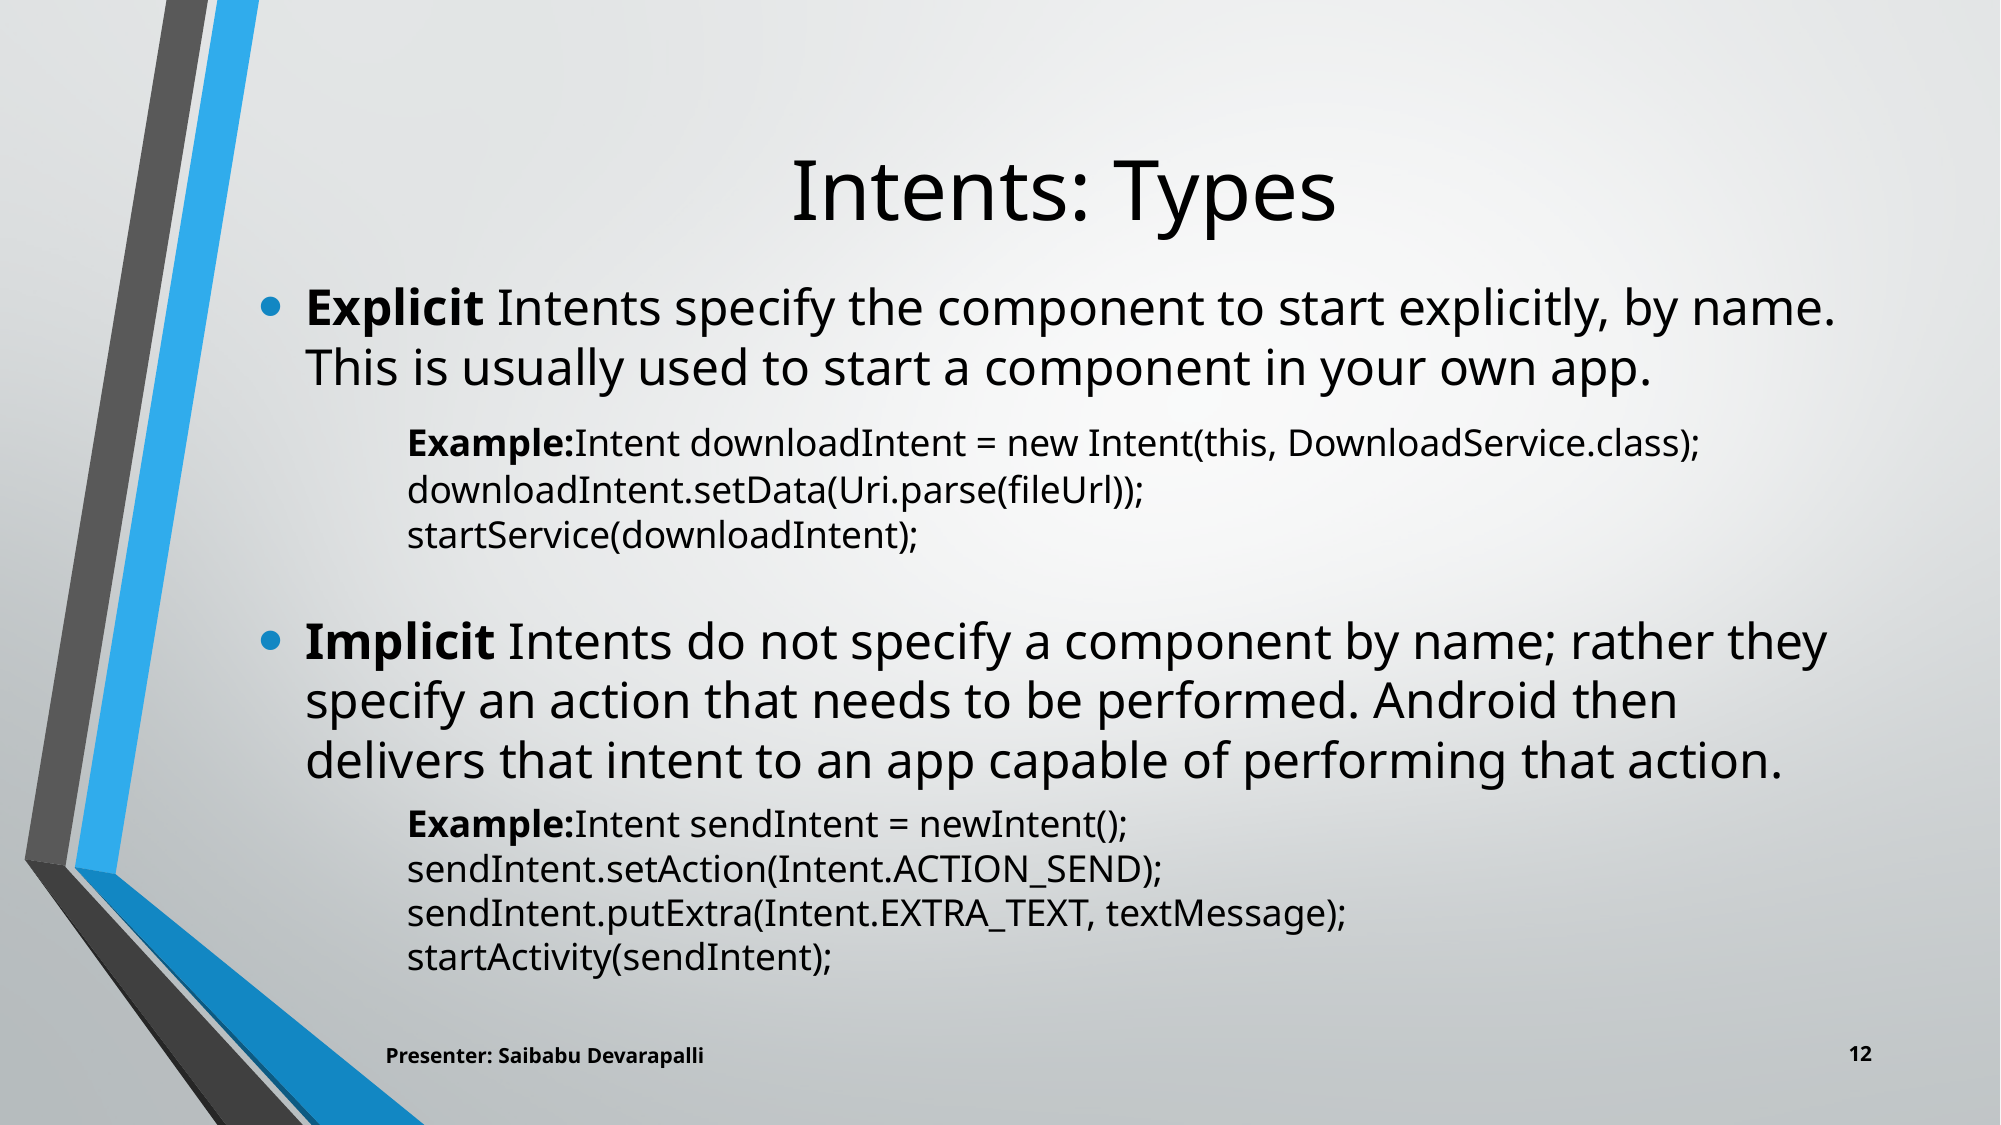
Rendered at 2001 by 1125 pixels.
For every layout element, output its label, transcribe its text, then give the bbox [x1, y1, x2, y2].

title Intents: Types [243, 112, 1887, 262]
list Explicit Intents specify the component to start explicitly, by name. This is usually used to start a component in your own app. Example:Intent downloadIntent = new Intent(this, DownloadService.class); downloadIntent.setData(Uri.parse(fileUrl)); startService(downloadIntent); Implicit Intents do not specify a component by name; rather they specify an action that needs to be performed. Android then delivers that intent to an app capable of performing that action. Example:Intent sendIntent = newIntent(); sendIntent.setAction(Intent.ACTION_SEND); sendIntent.putExtra(Intent.EXTRA_TEXT, textMessage); startActivity(sendIntent); [243, 262, 1887, 993]
slide_number 12 [1796, 1025, 1887, 1085]
footer Presenter: Saibabu Devarapalli [370, 1025, 1533, 1085]
